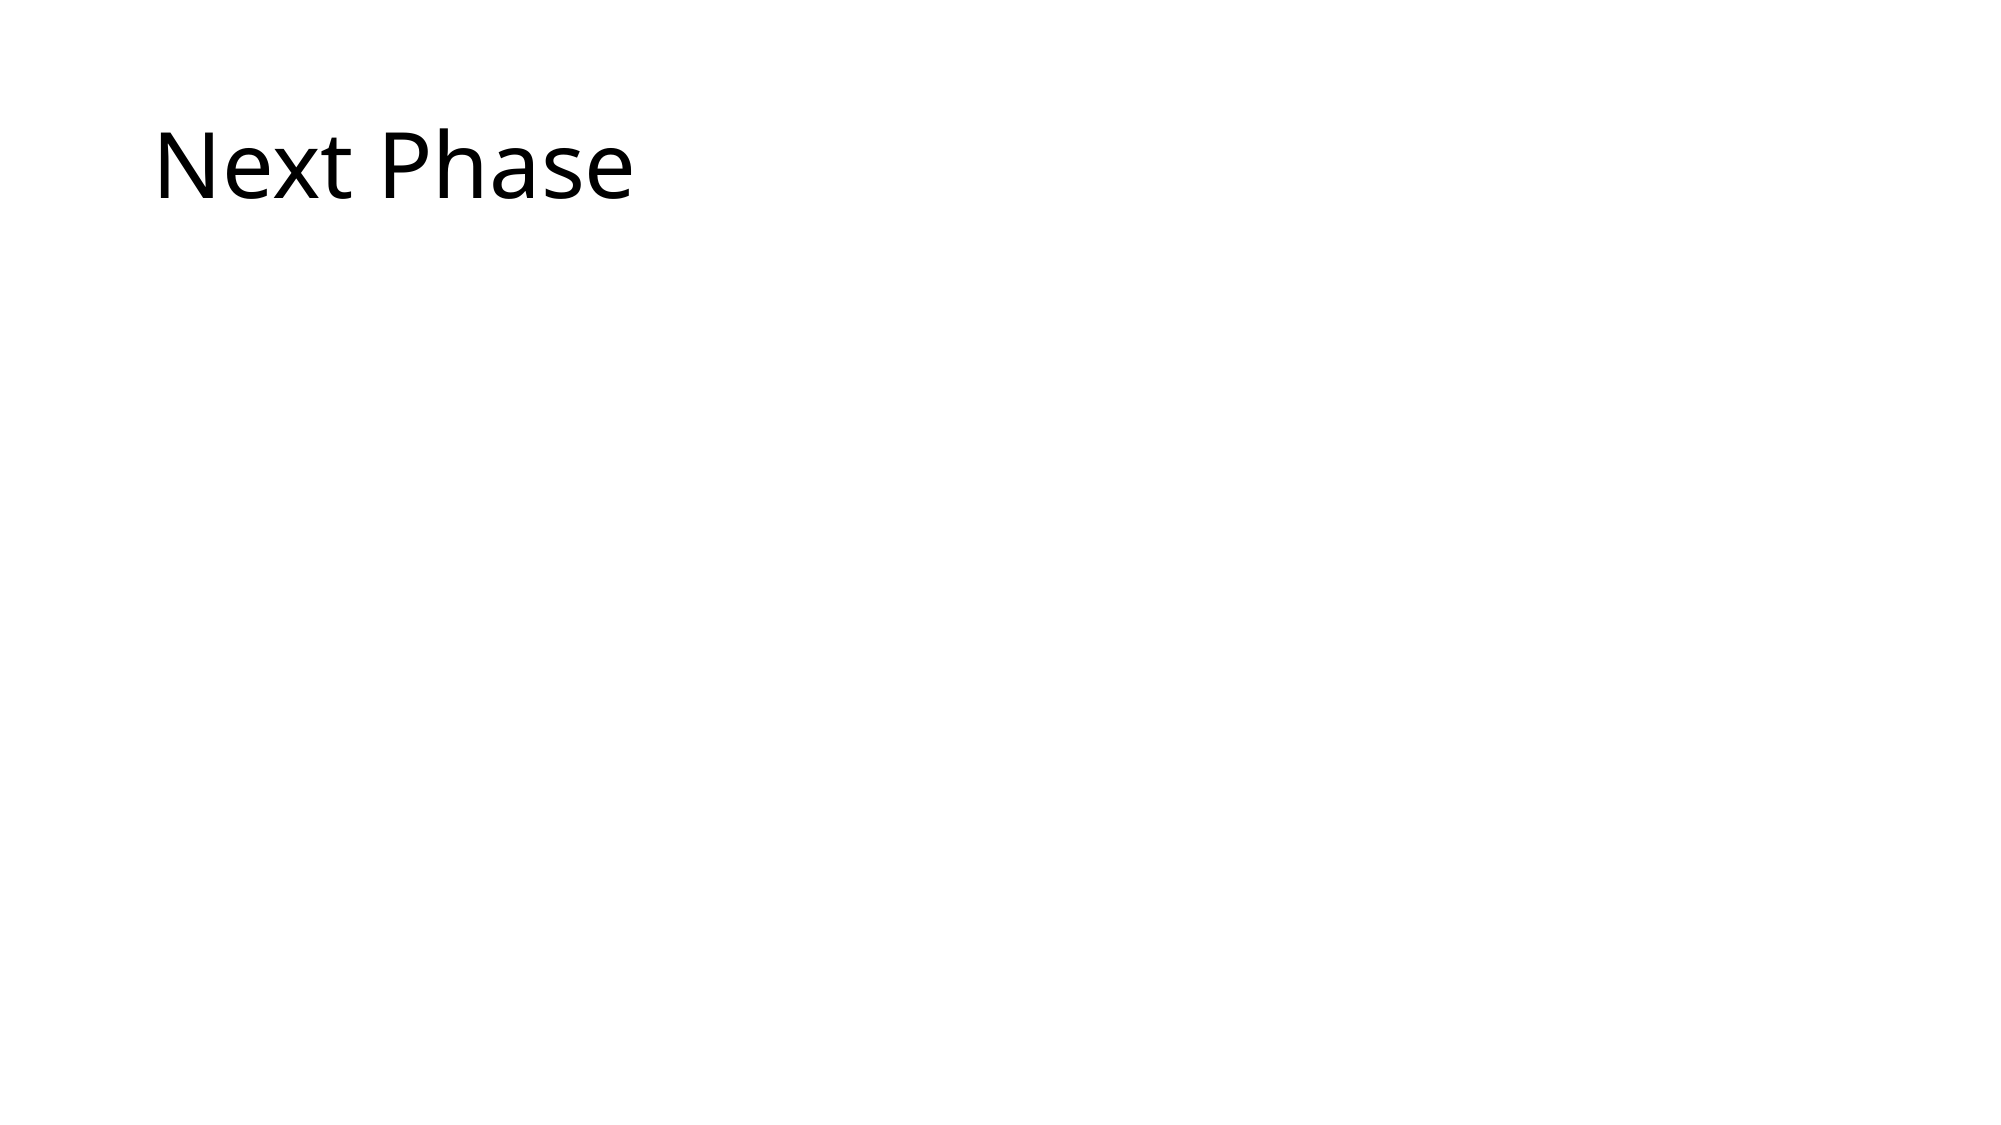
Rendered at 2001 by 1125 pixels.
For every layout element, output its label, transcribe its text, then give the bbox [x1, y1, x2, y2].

title Next Phase [137, 59, 1863, 278]
